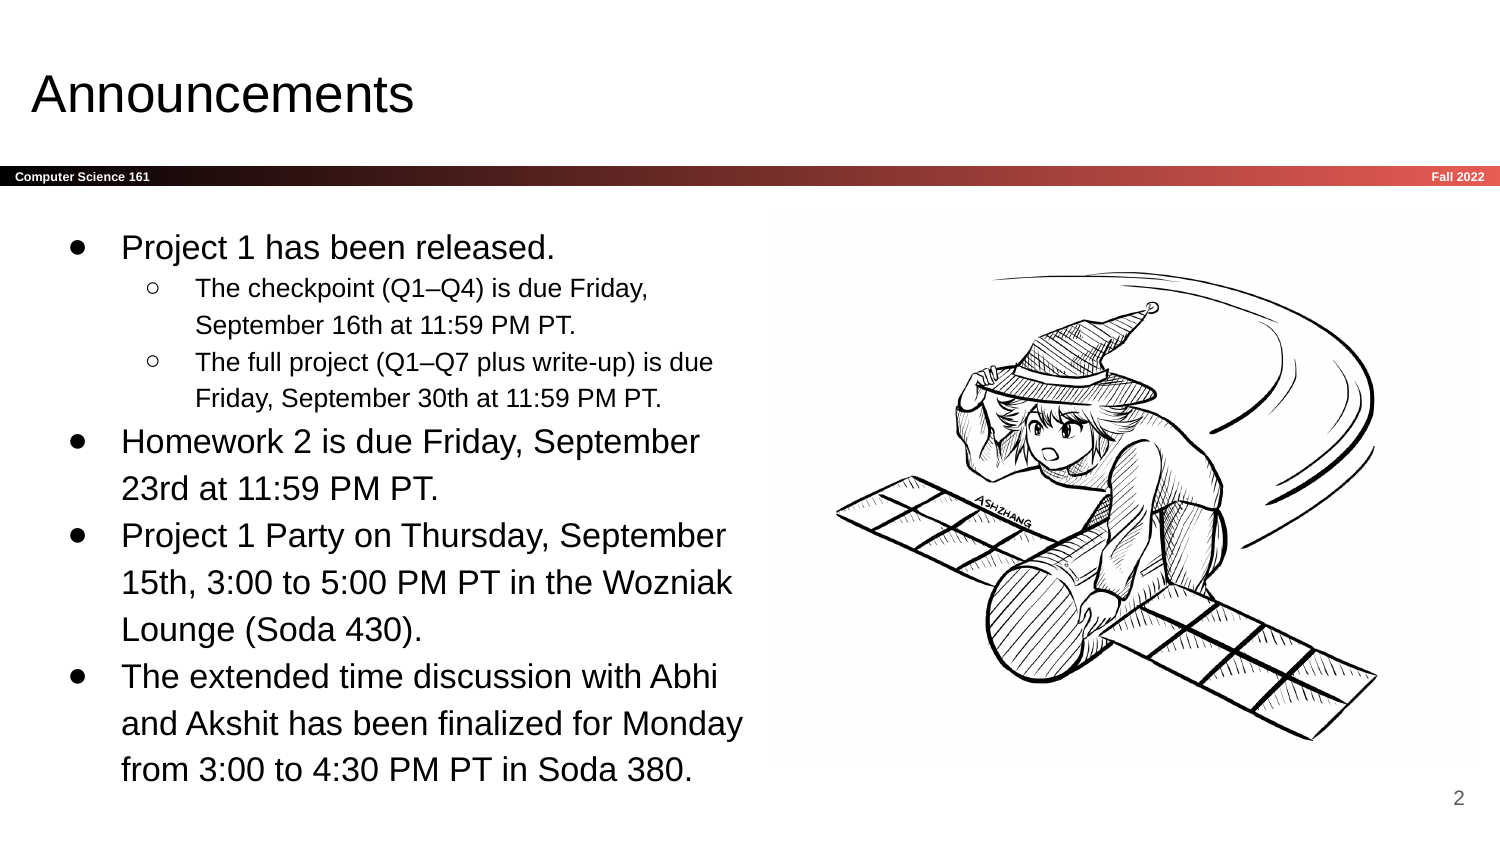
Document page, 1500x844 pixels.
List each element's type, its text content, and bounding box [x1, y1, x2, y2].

picture [768, 215, 1481, 766]
list Project 1 has been released. The checkpoint (Q1–Q4) is due Friday, September 16th at 11:59 PM PT. The full project (Q1–Q7 plus write-up) is due Friday, September 30th at 11:59 PM PT. Homework 2 is due Friday, September 23rd at 11:59 PM PT. Project 1 Party on Thursday, September 15th, 3:00 to 5:00 PM PT in the Wozniak Lounge (Soda 430). The extended time discussion with Abhi and Akshit has been finalized for Monday from 3:00 to 4:30 PM PT in Soda 380. [32, 204, 759, 823]
slide_number ‹#› [1389, 772, 1480, 830]
title Announcements [16, 44, 1415, 139]
